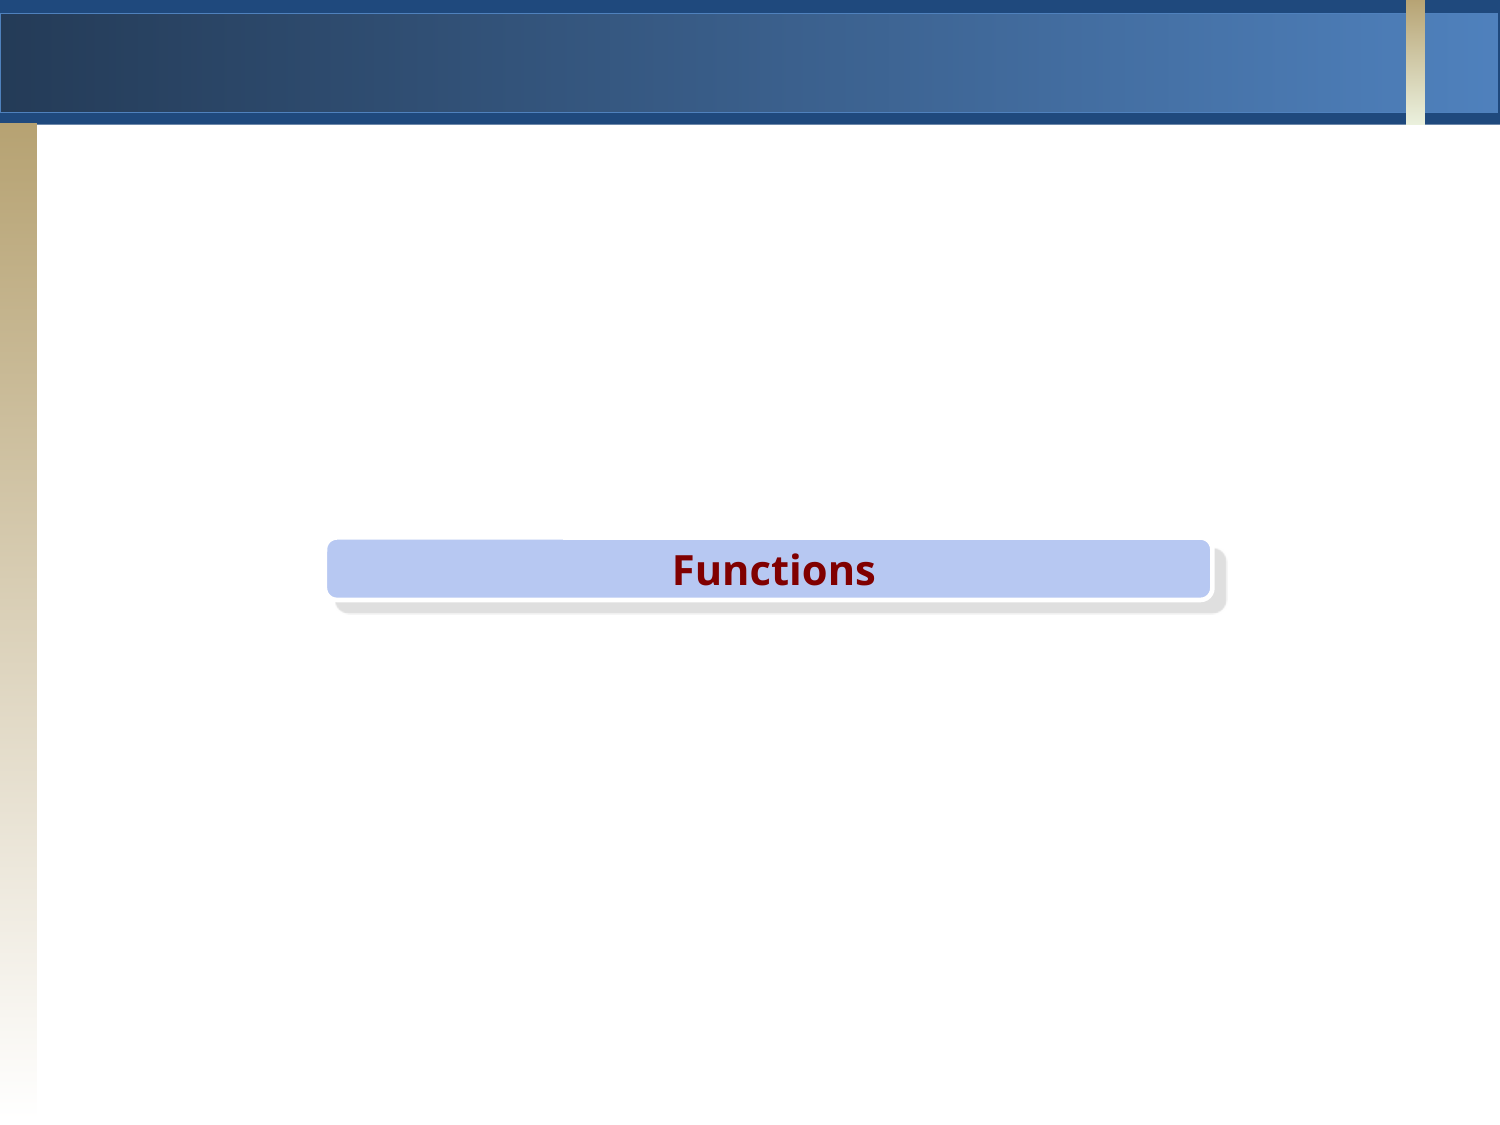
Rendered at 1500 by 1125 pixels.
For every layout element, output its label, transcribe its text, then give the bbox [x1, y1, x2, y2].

text_box Functions [324, 537, 1213, 600]
